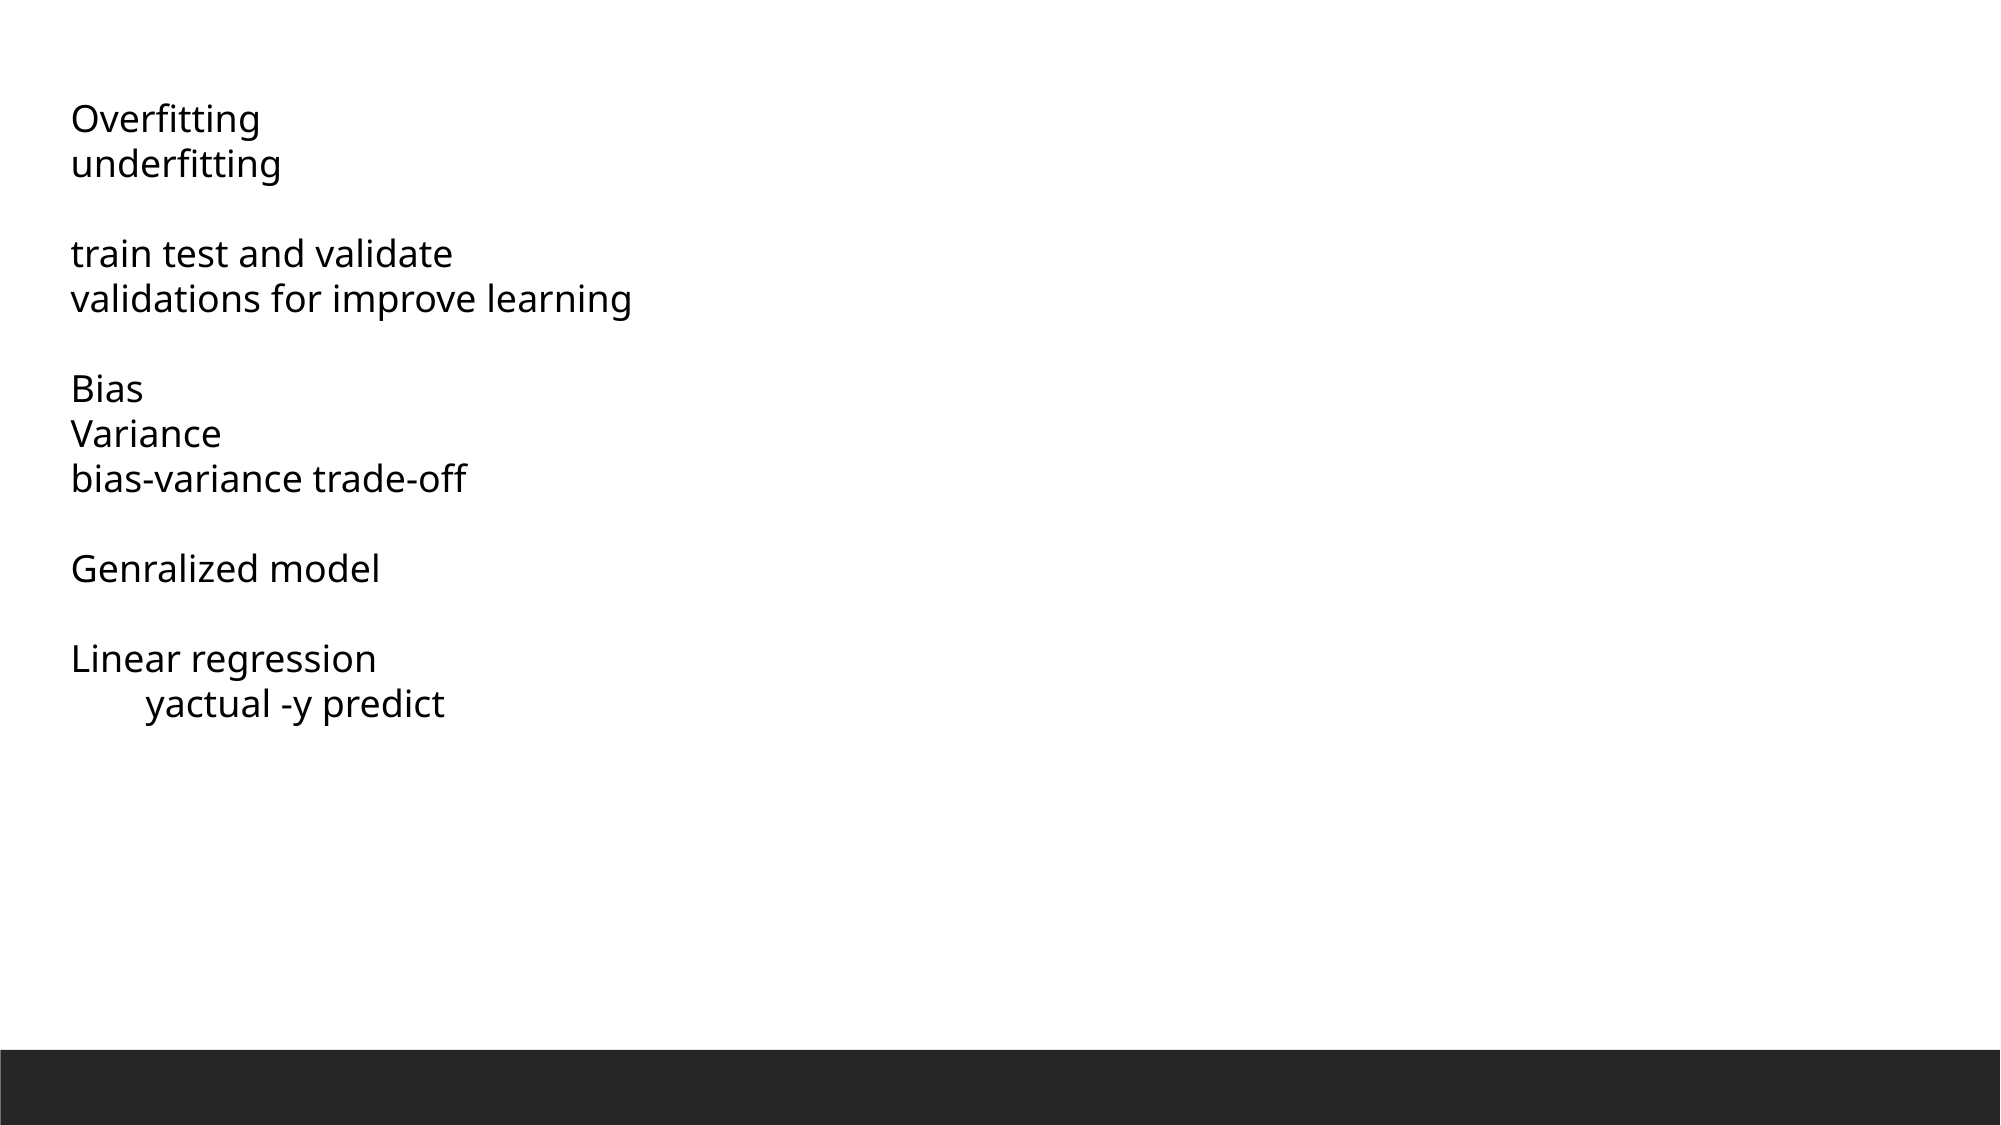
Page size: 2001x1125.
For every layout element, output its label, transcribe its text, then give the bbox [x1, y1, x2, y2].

text_box Overfitting underfitting train test and validate validations for improve learning Bias Variance bias-variance trade-off Genralized model Linear regression yactual -y predict [55, 87, 723, 732]
